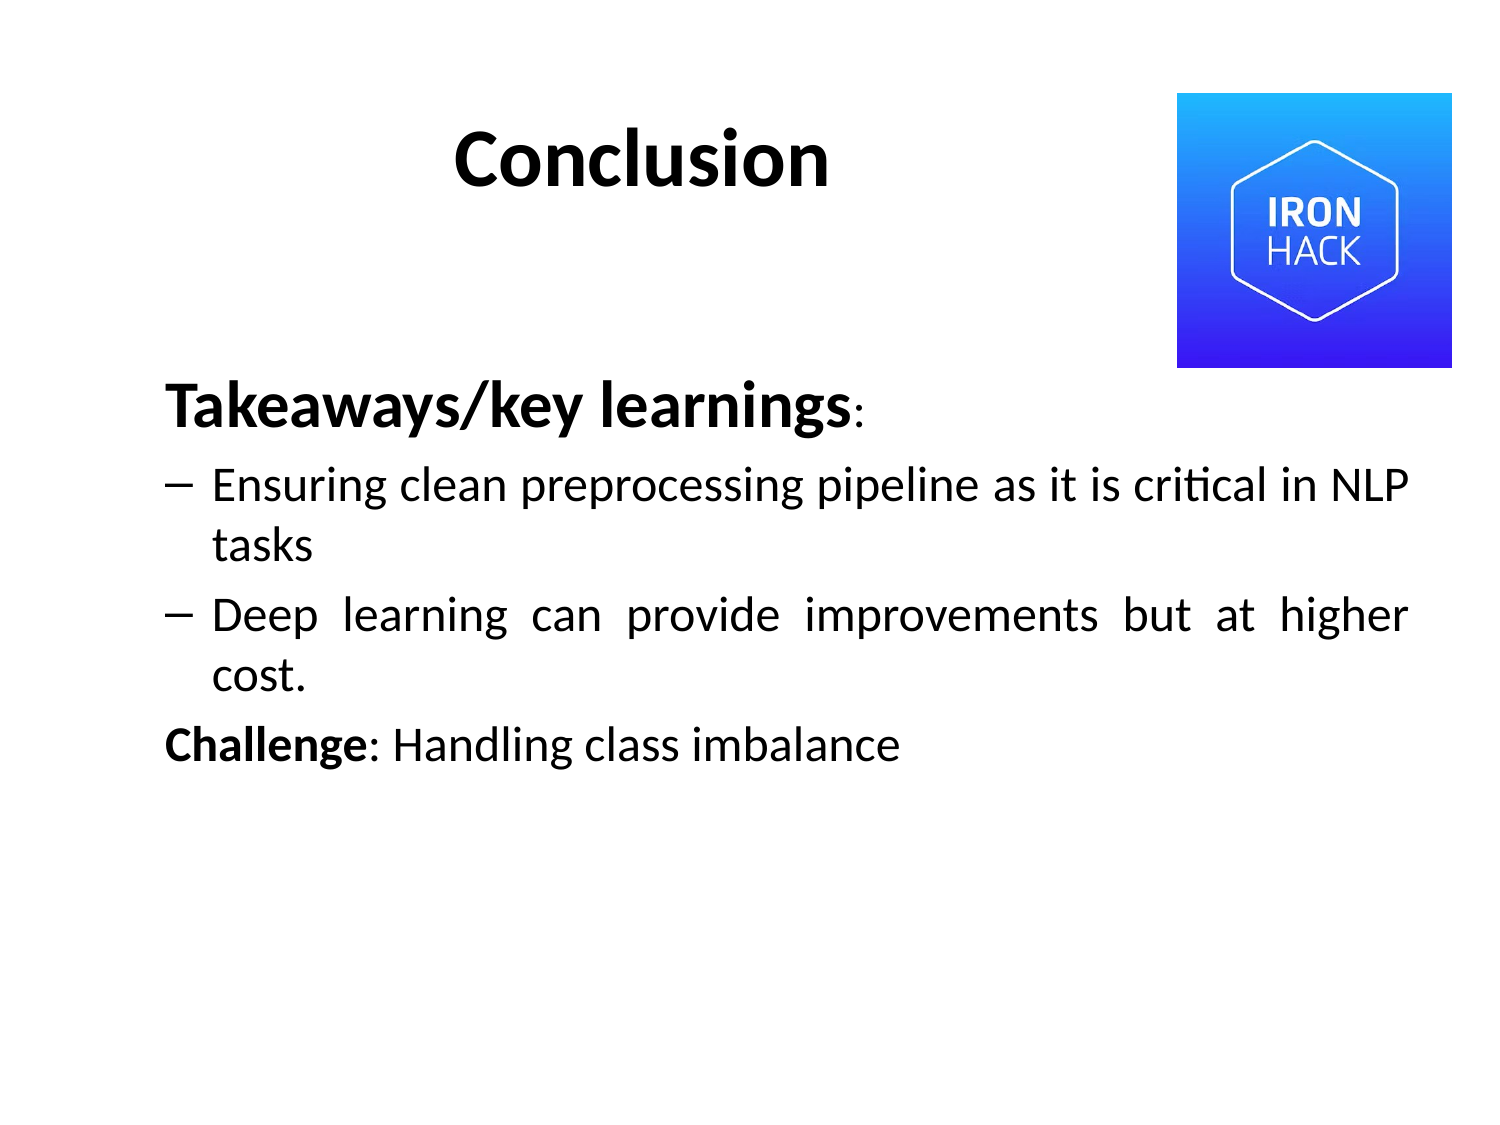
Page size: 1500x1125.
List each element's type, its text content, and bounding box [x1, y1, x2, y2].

picture [1176, 93, 1452, 369]
title Conclusion [230, 59, 1056, 248]
list Takeaways/key learnings: Ensuring clean preprocessing pipeline as it is critical in NLP tasks Deep learning can provide improvements but at higher cost. Challenge: Handling class imbalance [75, 353, 1425, 1097]
